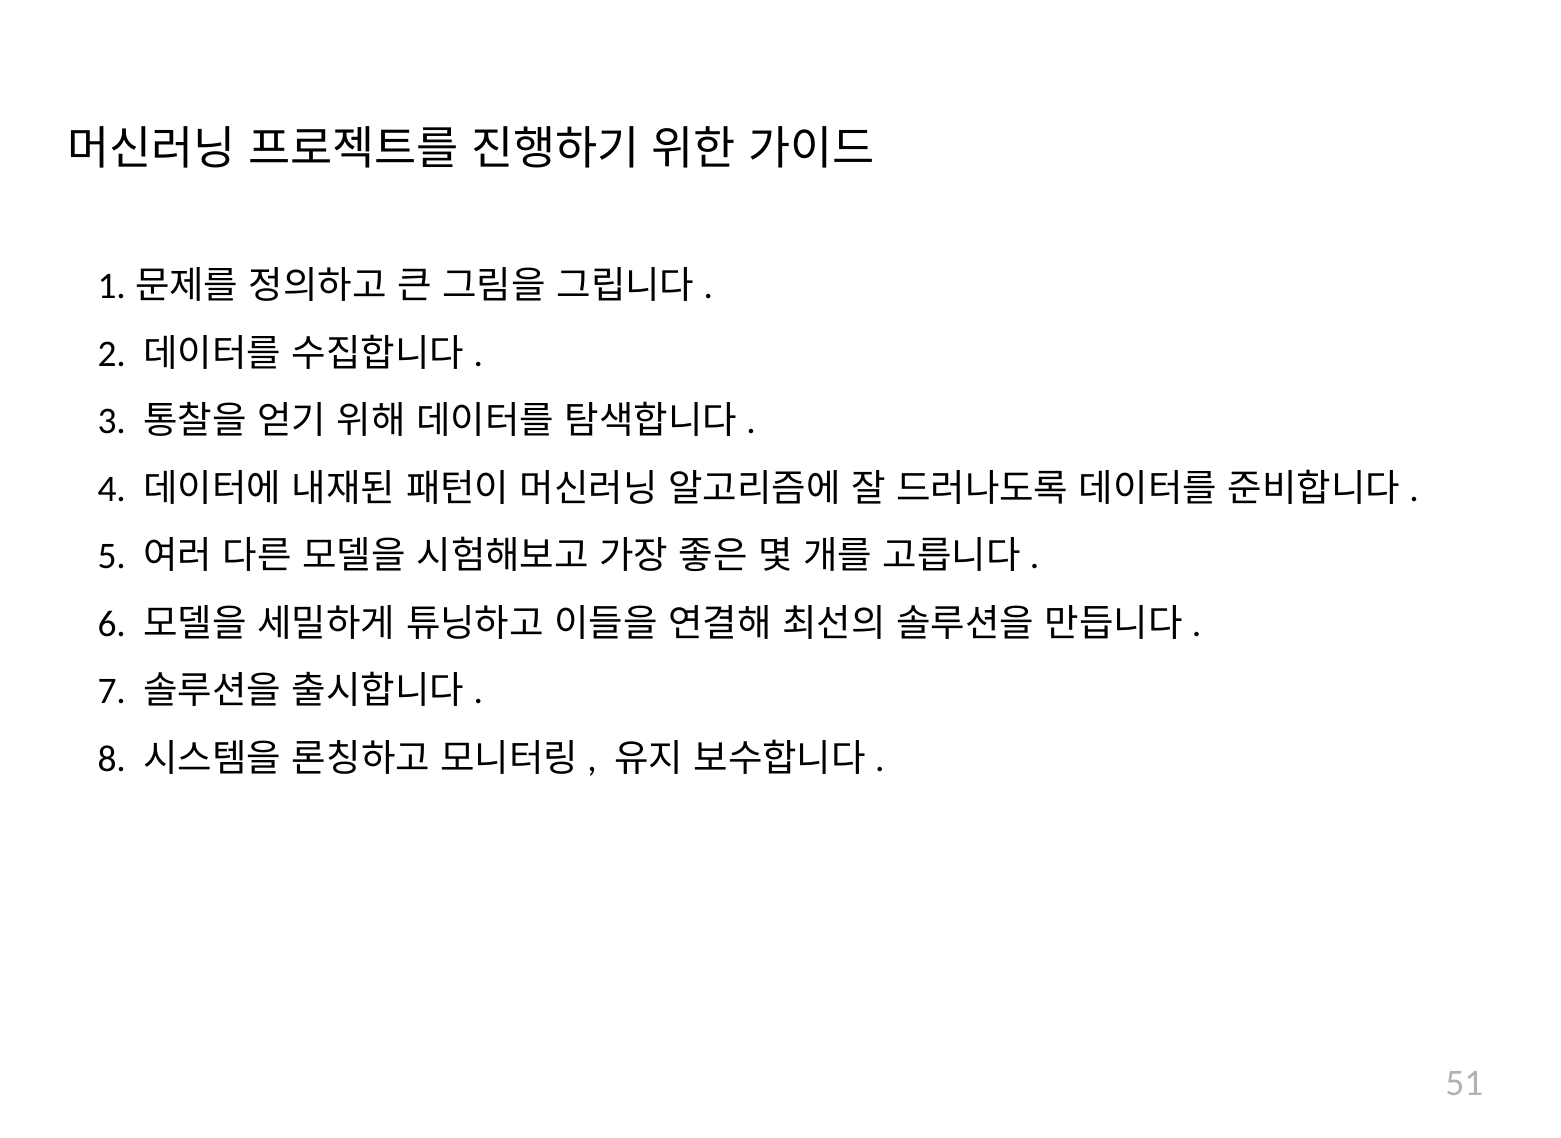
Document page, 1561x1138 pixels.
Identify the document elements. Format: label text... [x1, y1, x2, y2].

slide_number 51 [1124, 1057, 1484, 1115]
title 머신러닝 프로젝트를 진행하기 위한 가이드 [67, 118, 1201, 175]
text_box 1.문제를 정의하고 큰 그림을 그립니다. 2. 데이터를 수집합니다. 3. 통찰을 얻기 위해 데이터를 탐색합니다. 4. 데이터에 내재된 패턴이 머신러닝 알고리즘에 잘 드러나도록 데이터를 준비합니다. 5. 여러 다른 모델을 시험해보고 가장 좋은 몇 개를 고릅니다. 6. 모델을 세밀하게 튜닝하고 이들을 연결해 최선의 솔루션을 만듭니다. 7. 솔루션을 출시합니다. 8. 시스템을 론칭하고 모니터링, 유지 보수합니다. [82, 231, 1506, 786]
